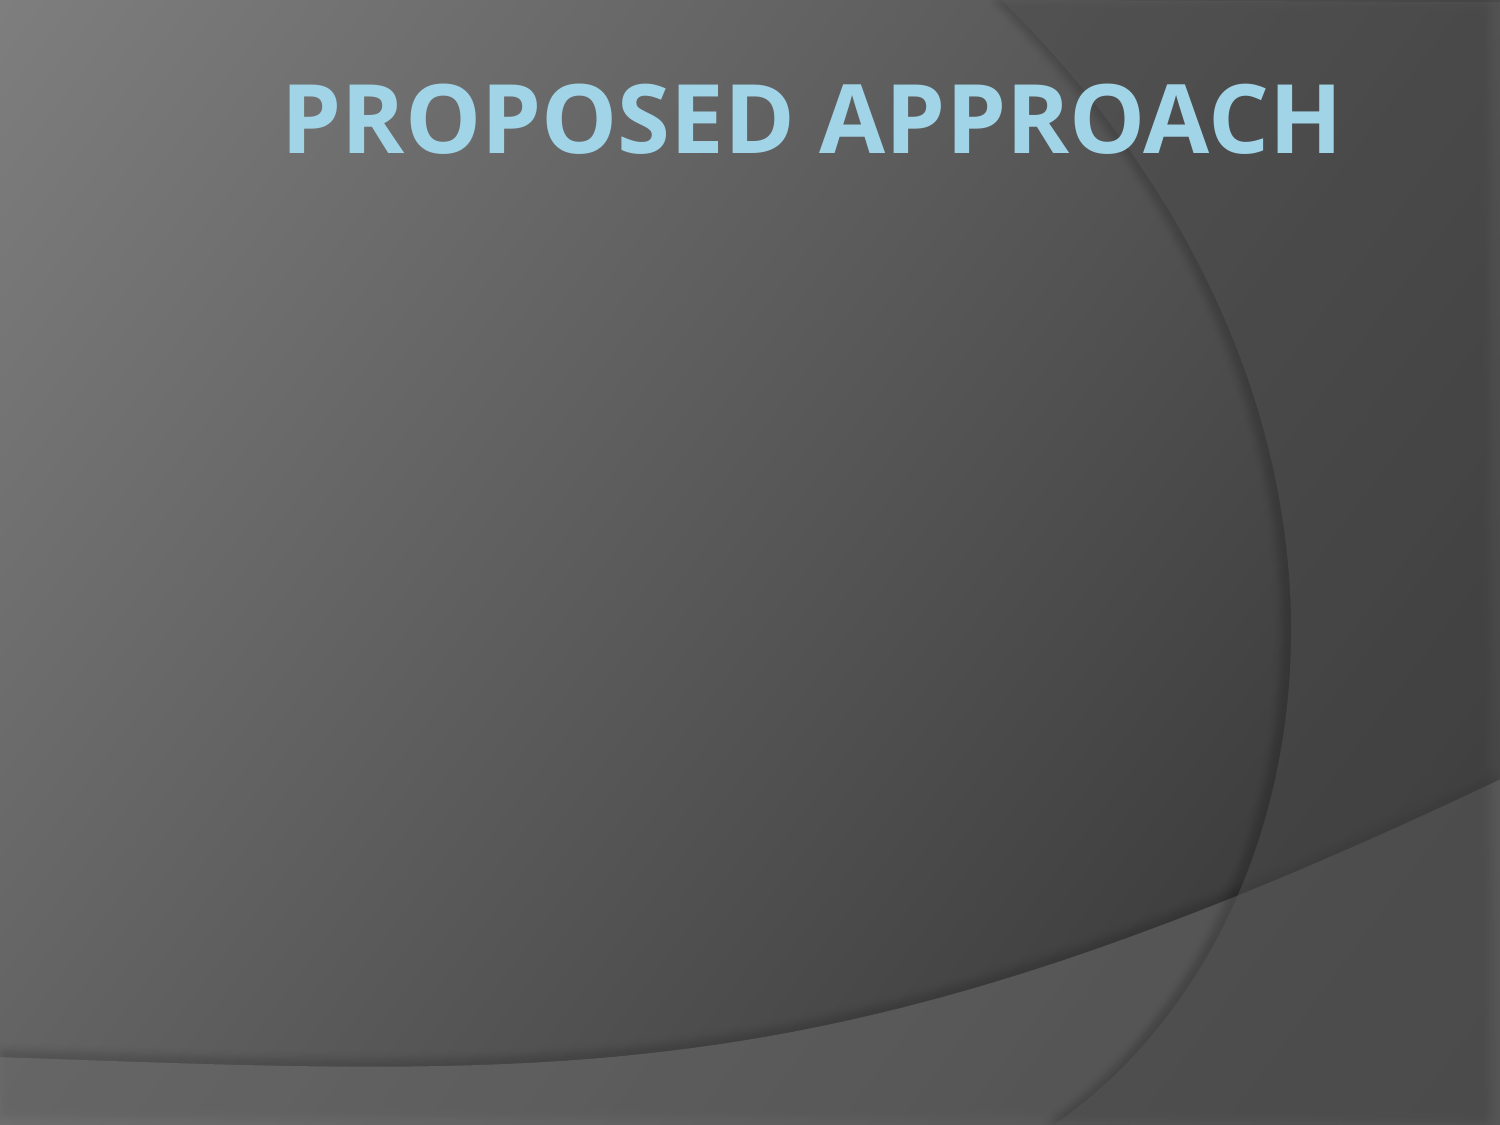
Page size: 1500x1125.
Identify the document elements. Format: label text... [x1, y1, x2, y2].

title Proposed Approach [75, 50, 1350, 292]
